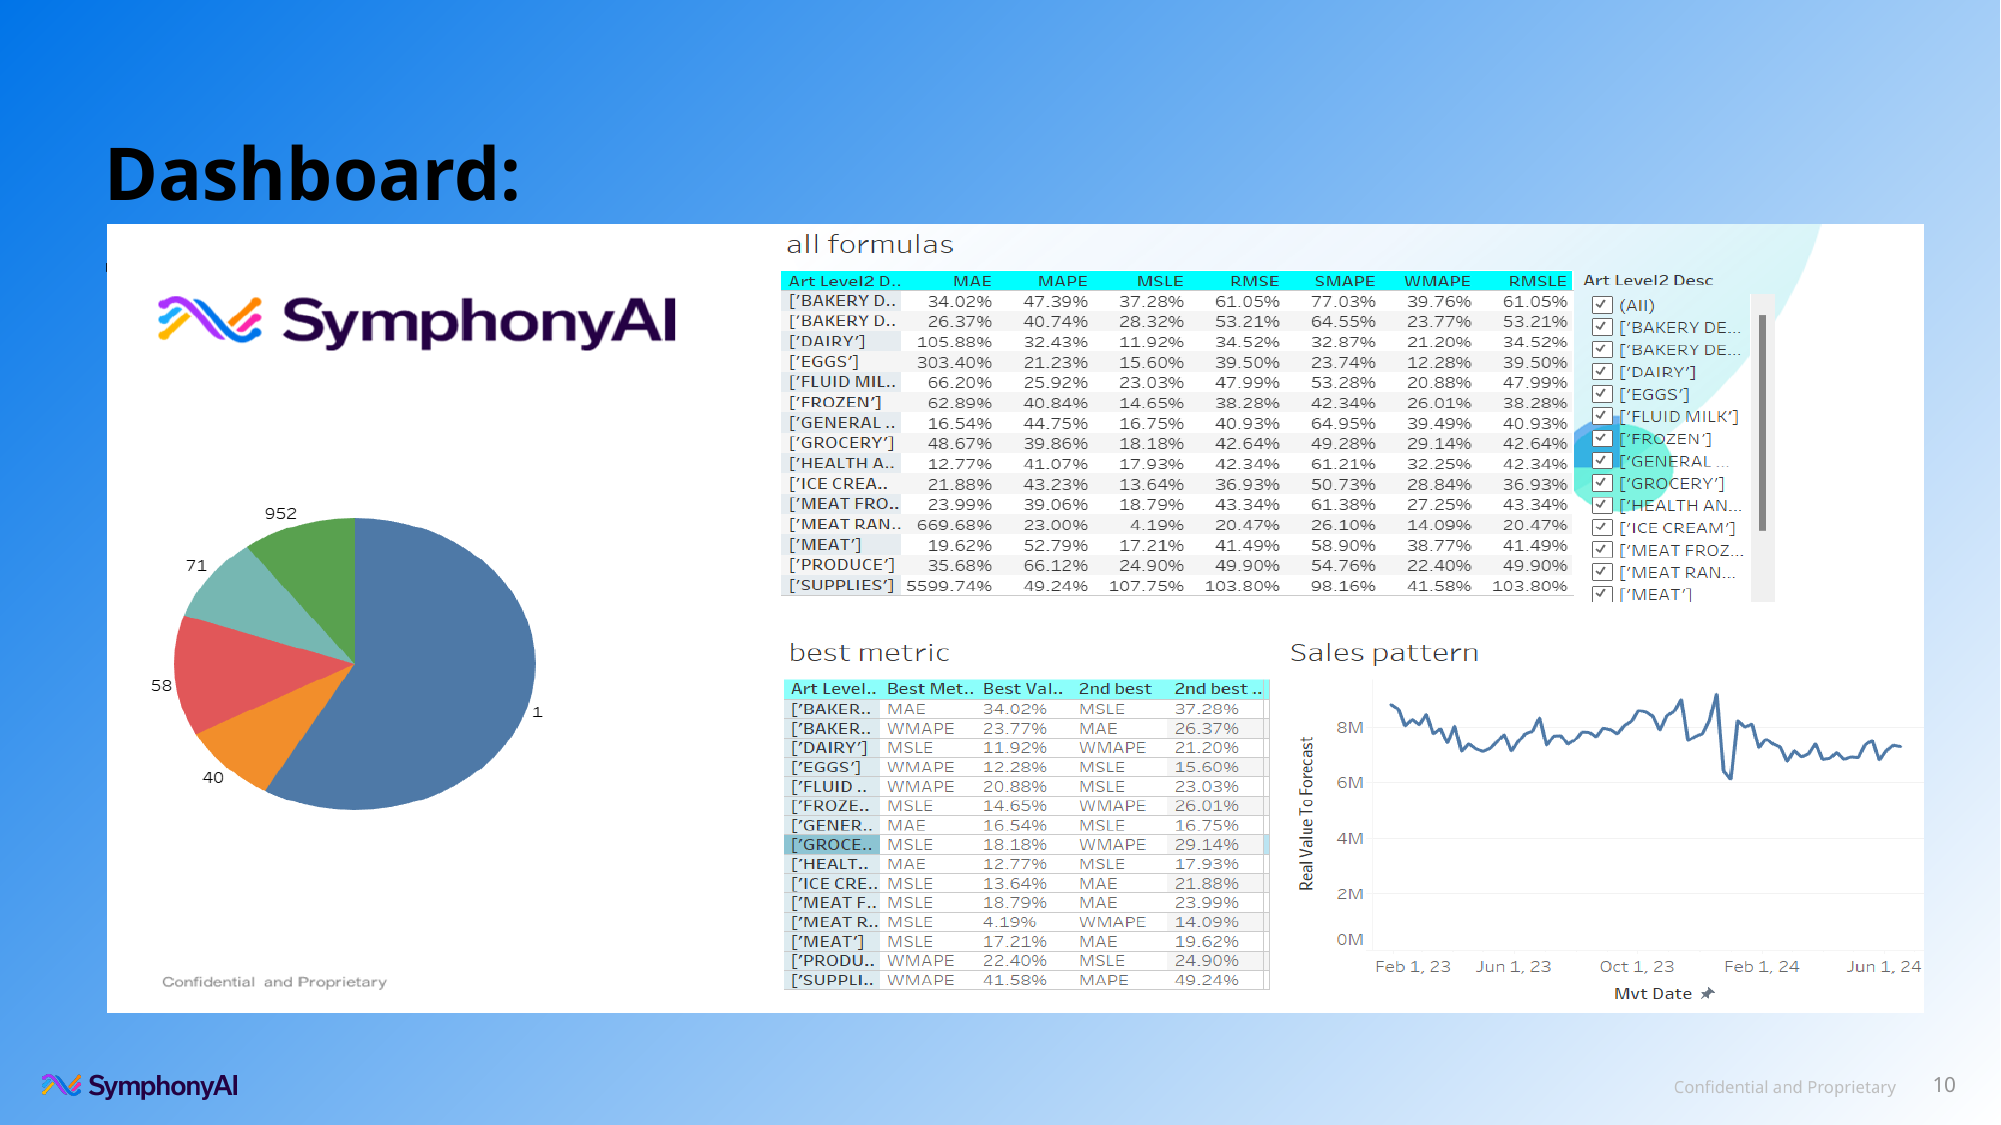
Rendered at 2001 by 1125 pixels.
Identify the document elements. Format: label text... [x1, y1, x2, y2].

slide_number 10 [1891, 1066, 1956, 1100]
picture [107, 224, 1924, 1013]
subtitle Dashboard:- [89, 120, 545, 225]
picture [42, 1074, 237, 1100]
